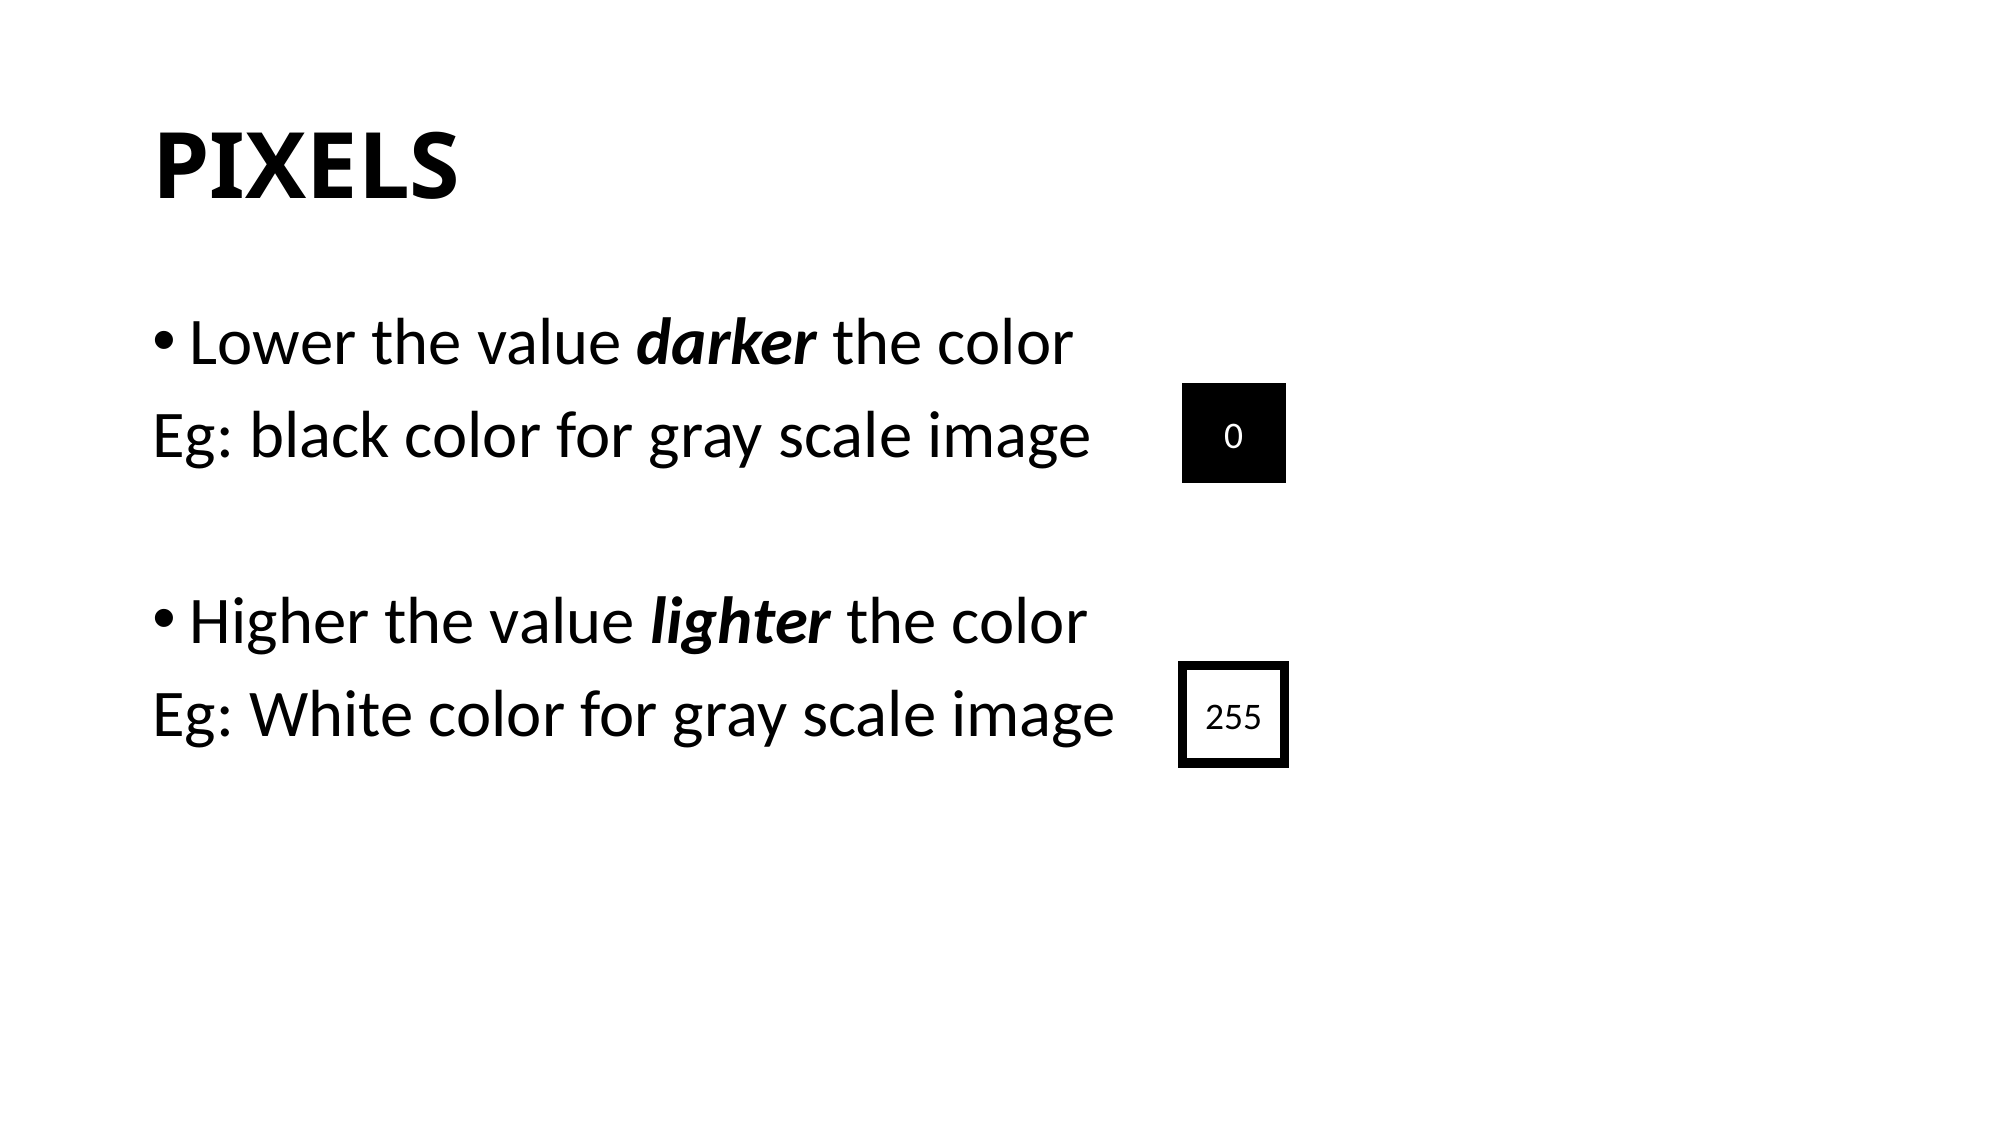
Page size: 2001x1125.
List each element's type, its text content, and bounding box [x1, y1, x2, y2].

text_box 255 [1182, 664, 1286, 764]
list Lower the value darker the color Eg: black color for gray scale image Higher the value lighter the color Eg: White color for gray scale image [137, 299, 1863, 1014]
title PIXELS [137, 59, 1863, 278]
text_box 0 [1182, 383, 1286, 483]
